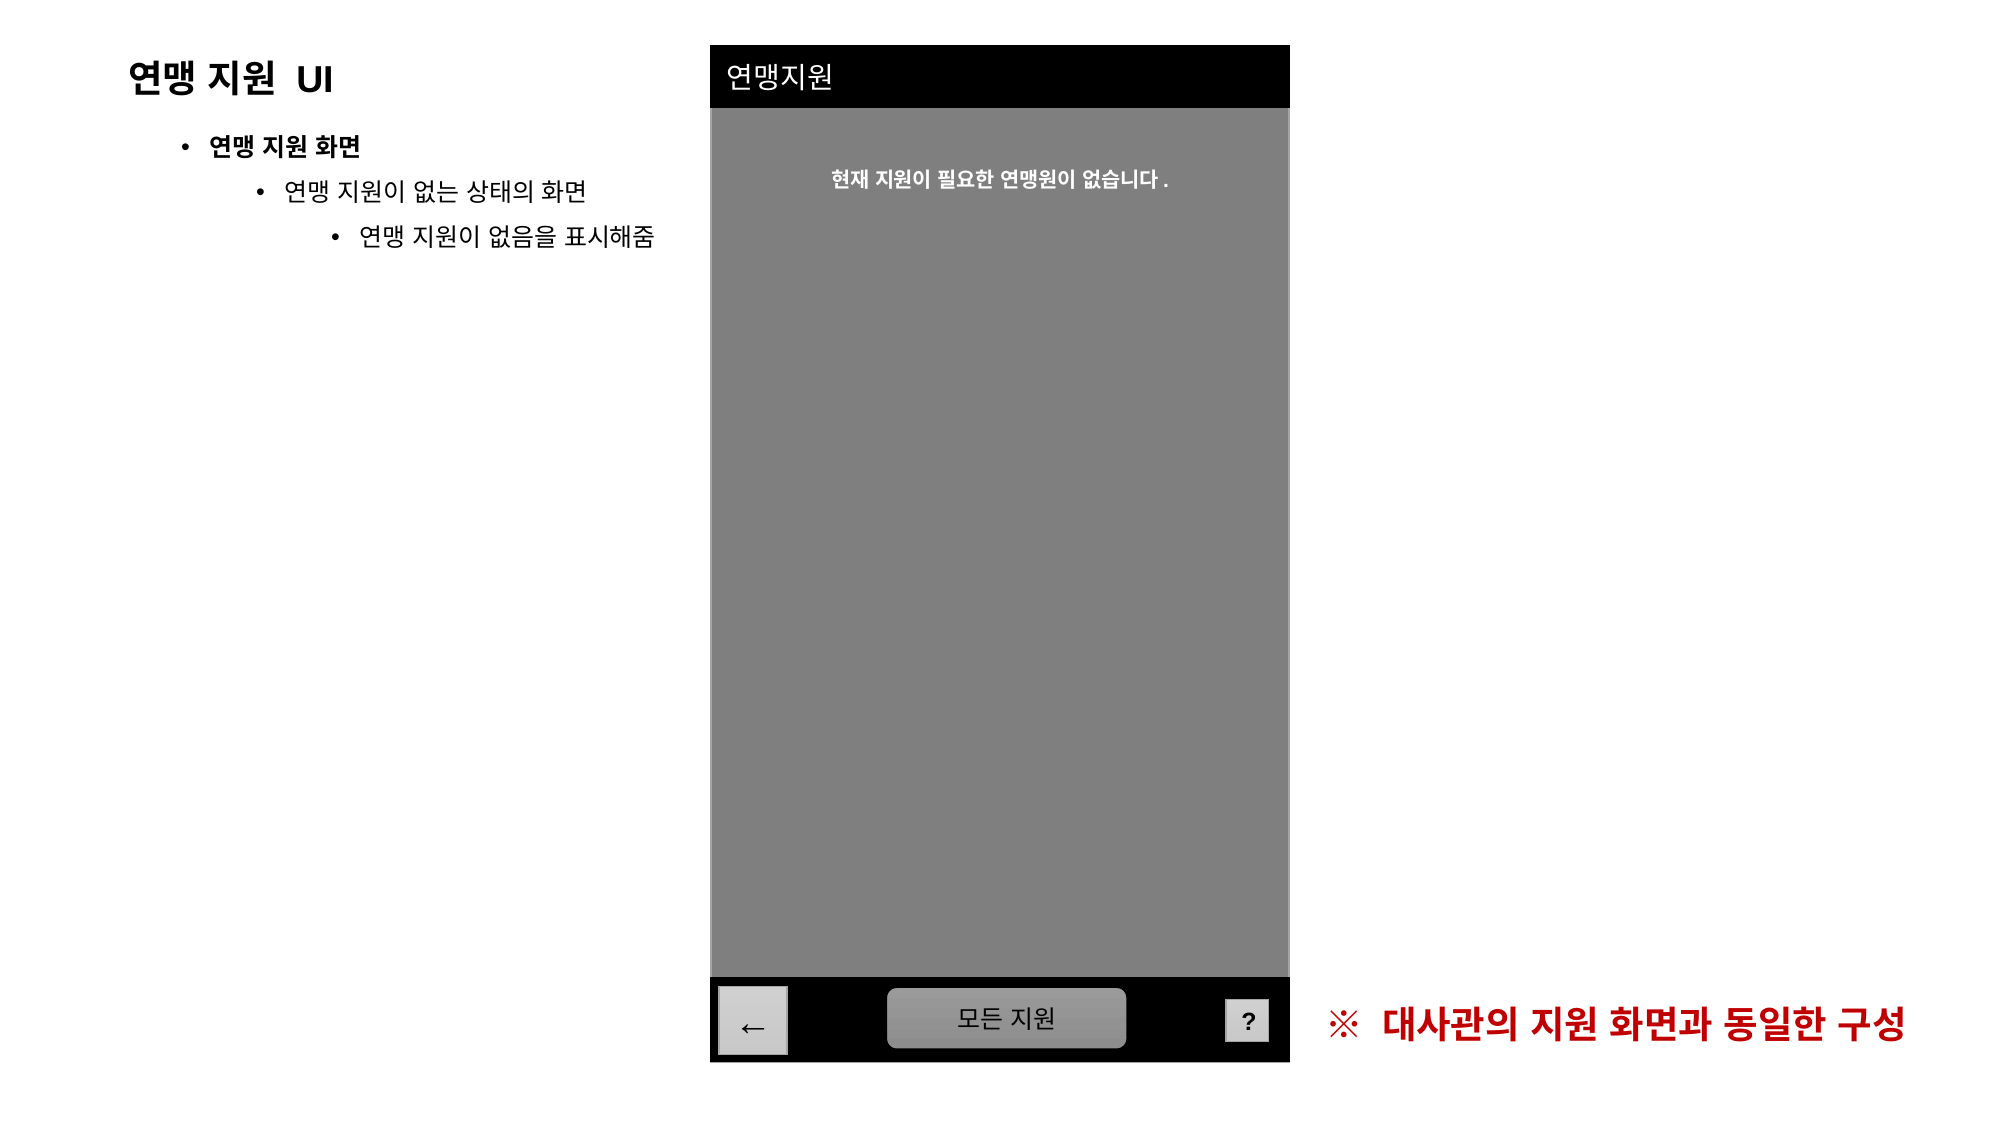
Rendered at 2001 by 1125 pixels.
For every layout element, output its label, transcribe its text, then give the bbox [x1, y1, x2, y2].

text_box 모든 지원 [886, 987, 1128, 1050]
text_box 연맹 지원 UI [113, 47, 362, 108]
text_box ← [719, 986, 788, 1055]
text_box ? [1226, 999, 1269, 1042]
text_box [711, 978, 1289, 1061]
text_box 연맹지원 [711, 45, 1289, 108]
text_box ※ 대사관의 지원 화면과 동일한 구성 [1310, 993, 1968, 1055]
text_box 연맹 지원 화면 연맹 지원이 없는 상태의 화면 연맹 지원이 없음을 표시해줌 [166, 109, 693, 307]
text_box 현재 지원이 필요한 연맹원이 없습니다. [711, 108, 1289, 978]
